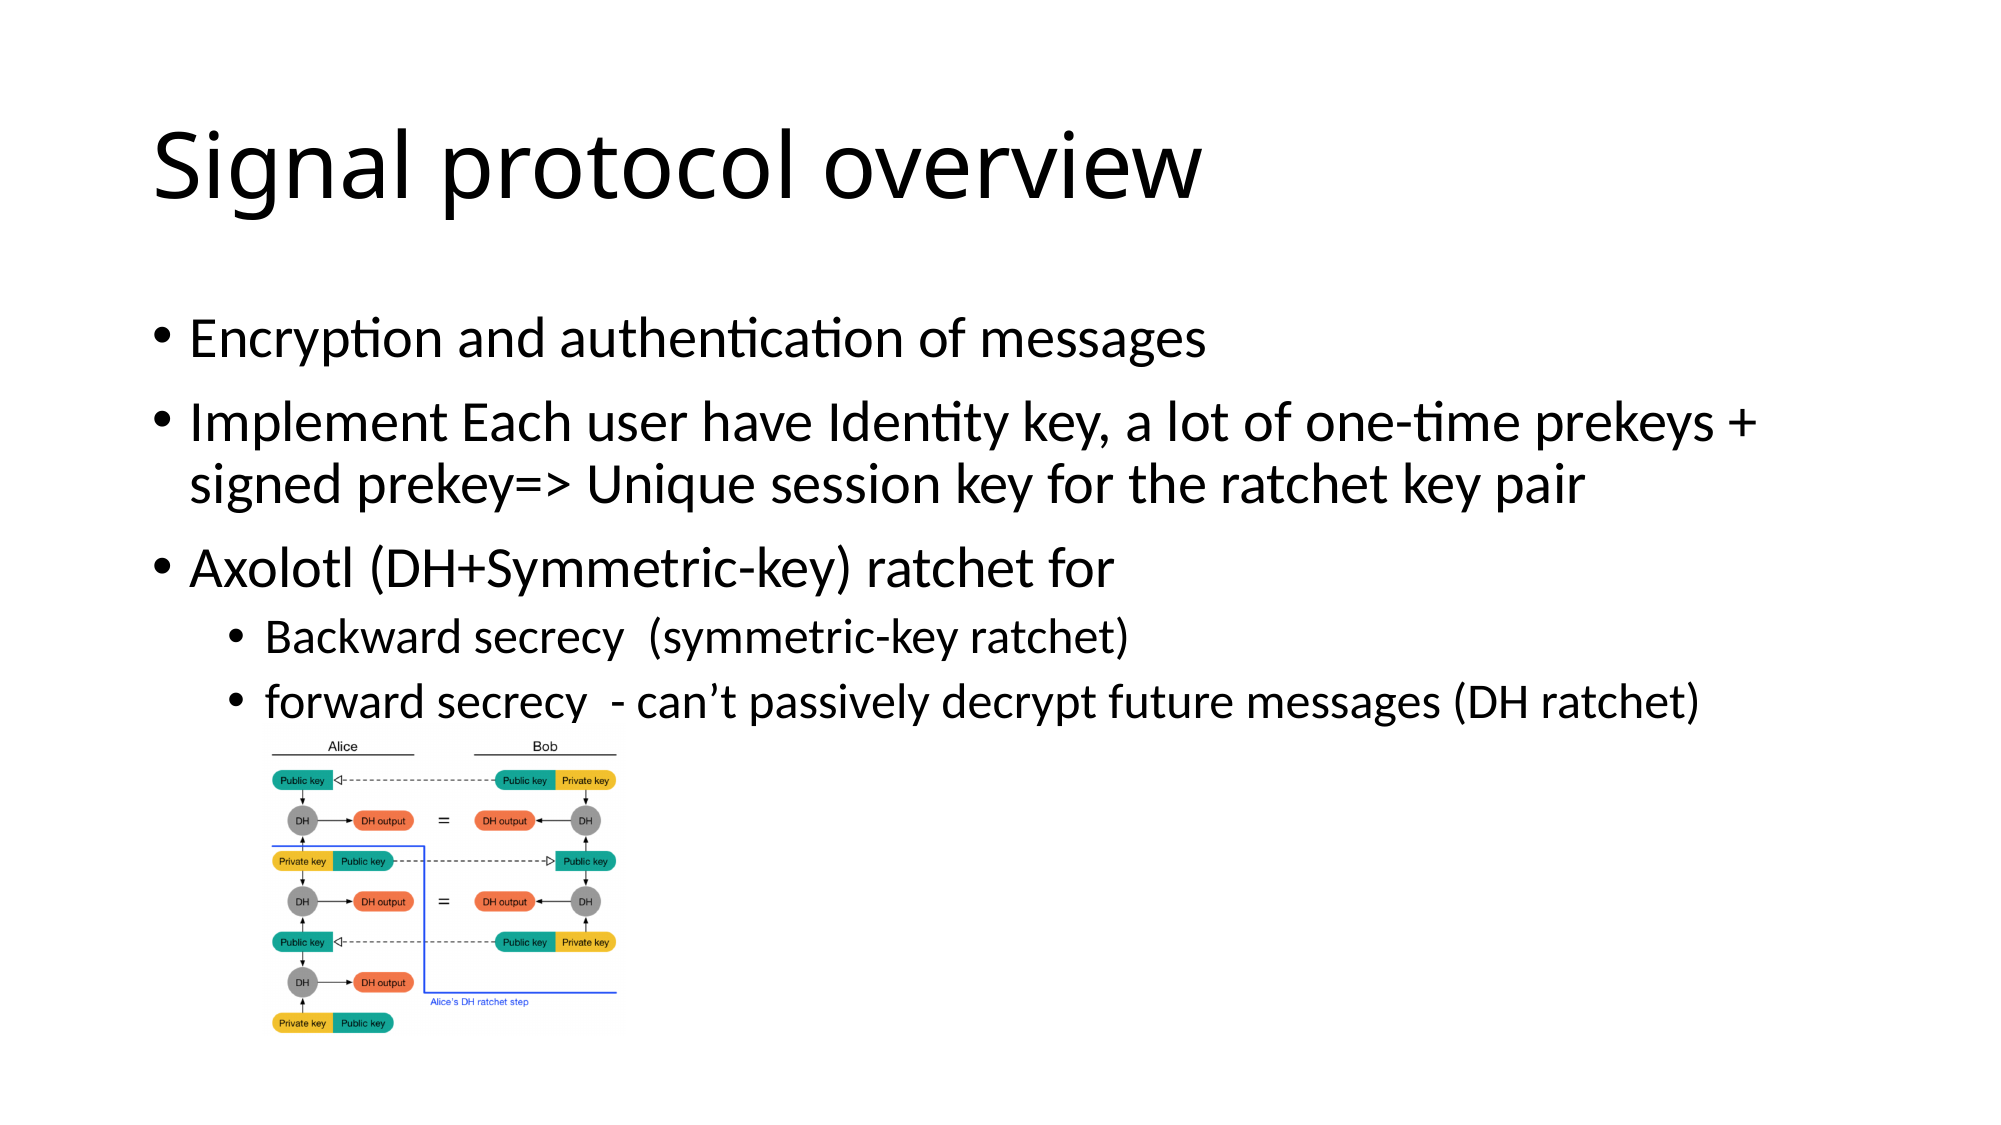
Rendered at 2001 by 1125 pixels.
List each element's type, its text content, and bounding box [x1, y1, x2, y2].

title Signal protocol overview [137, 59, 1863, 278]
picture [262, 723, 626, 1036]
list Encryption and authentication of messages Implement Each user have Identity key, a lot of one-time prekeys + signed prekey=> Unique session key for the ratchet key pair Axolotl (DH+Symmetric-key) ratchet for Backward secrecy (symmetric-key ratchet) forward secrecy - can’t passively decrypt future messages (DH ratchet) [137, 299, 1863, 1014]
